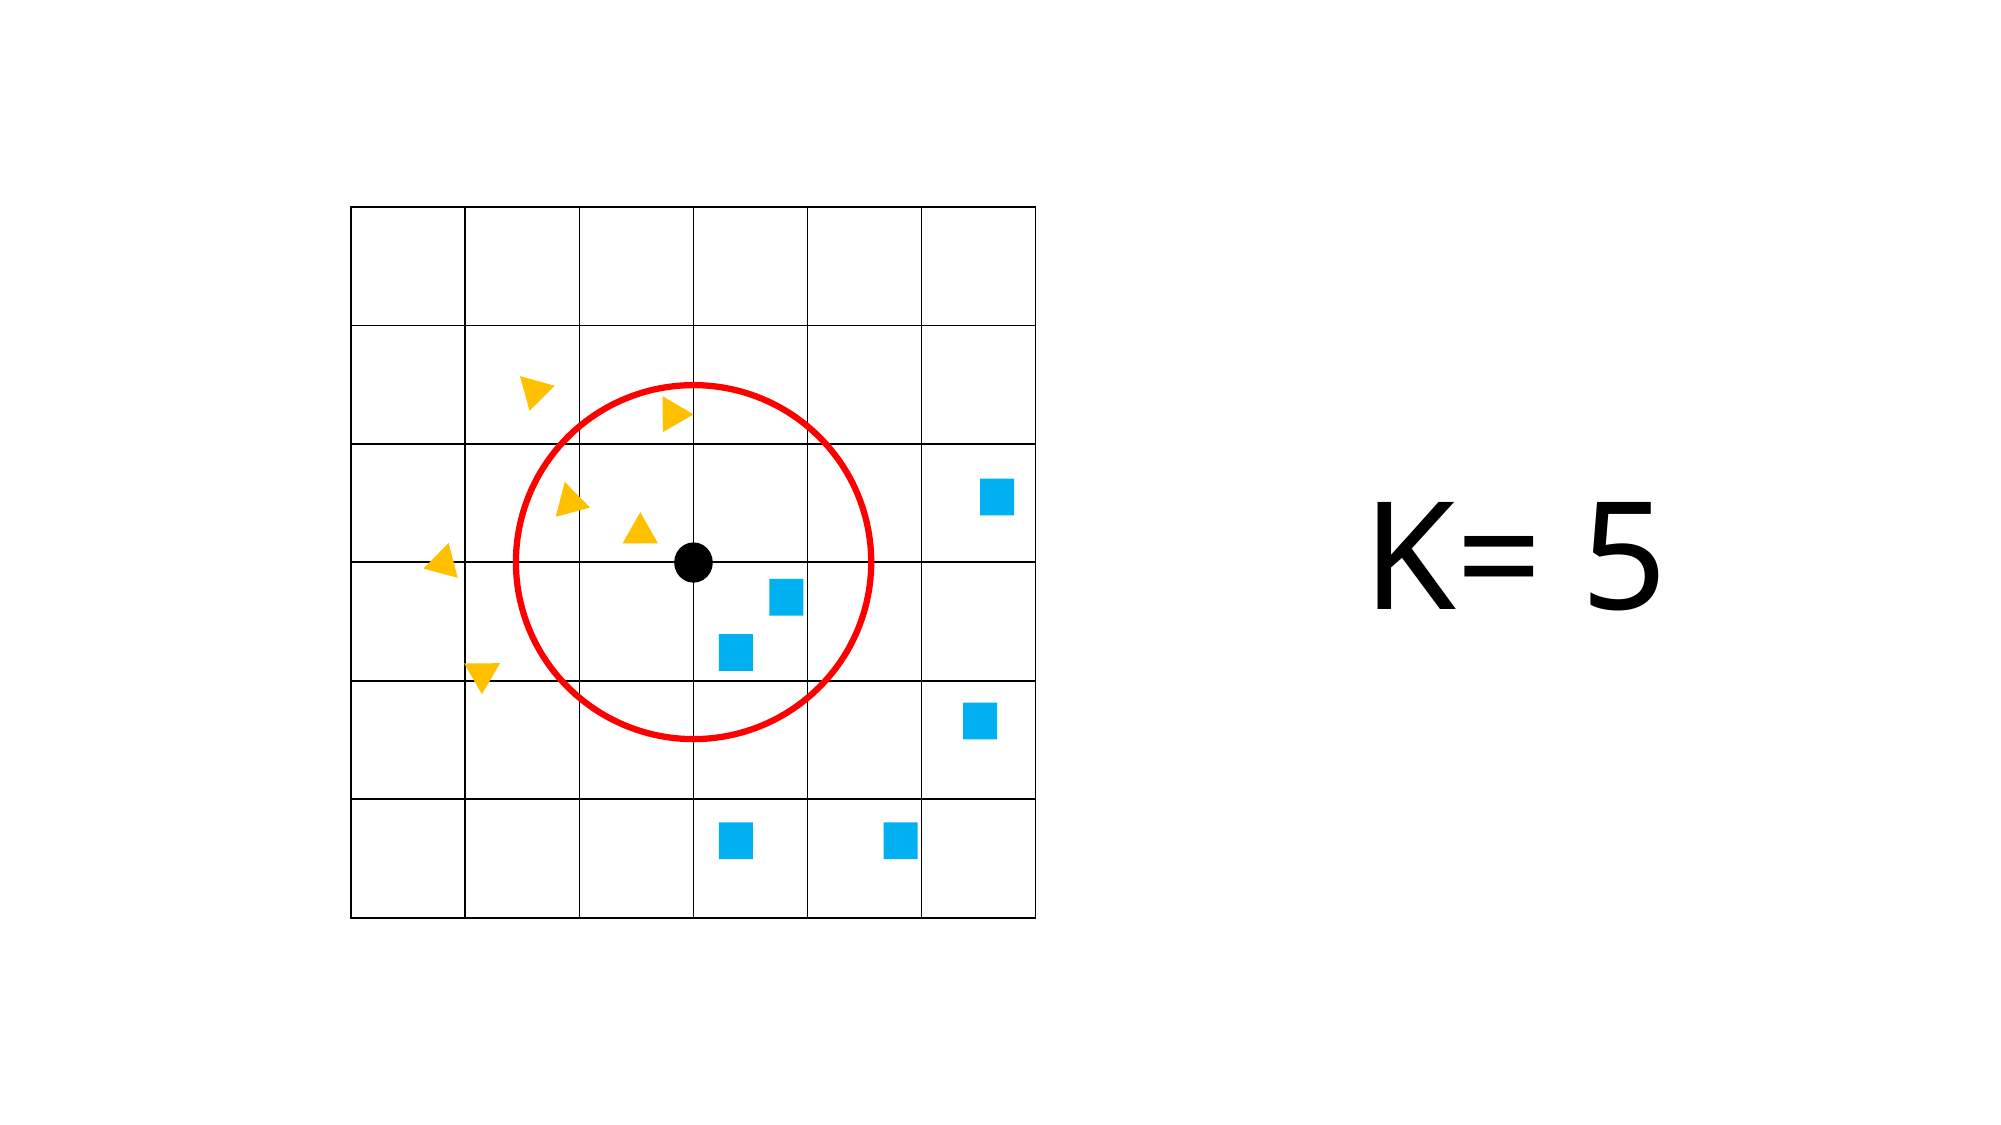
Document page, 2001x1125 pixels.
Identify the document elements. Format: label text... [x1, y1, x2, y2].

table_cell [922, 326, 1035, 443]
table_cell [922, 800, 1035, 917]
table_cell [466, 682, 579, 798]
text_box [882, 821, 919, 860]
text_box [514, 384, 873, 741]
table_cell [466, 800, 579, 917]
table_cell [829, 563, 921, 680]
table_cell [580, 800, 693, 917]
table_cell [580, 701, 693, 798]
table_cell [808, 326, 921, 443]
text_box [421, 540, 460, 580]
table_cell [694, 326, 807, 423]
table_cell [922, 445, 1035, 561]
table_header [922, 208, 1035, 325]
table_header [808, 208, 921, 325]
table_header [466, 208, 579, 325]
table_cell [466, 563, 558, 680]
table_cell [694, 701, 807, 798]
table_cell [352, 445, 464, 561]
table_cell [808, 800, 921, 917]
table_header [352, 208, 464, 325]
text_box K= 5 [1232, 455, 1799, 847]
table_cell [580, 326, 693, 423]
table_cell [808, 682, 921, 798]
table_cell [466, 326, 579, 443]
table_cell [352, 800, 464, 917]
text_box [718, 821, 754, 860]
table_header [694, 208, 807, 325]
text_box [518, 374, 557, 413]
table_cell [466, 445, 558, 561]
text_box [462, 662, 502, 697]
text_box [962, 701, 998, 740]
table_cell [830, 445, 921, 561]
table_cell [352, 563, 464, 680]
table_header [580, 208, 693, 325]
table_cell [352, 326, 464, 443]
table_cell [922, 563, 1035, 680]
table_cell [922, 682, 1035, 798]
table_cell [352, 682, 464, 798]
text_box [979, 478, 1015, 516]
table_cell [694, 800, 807, 917]
